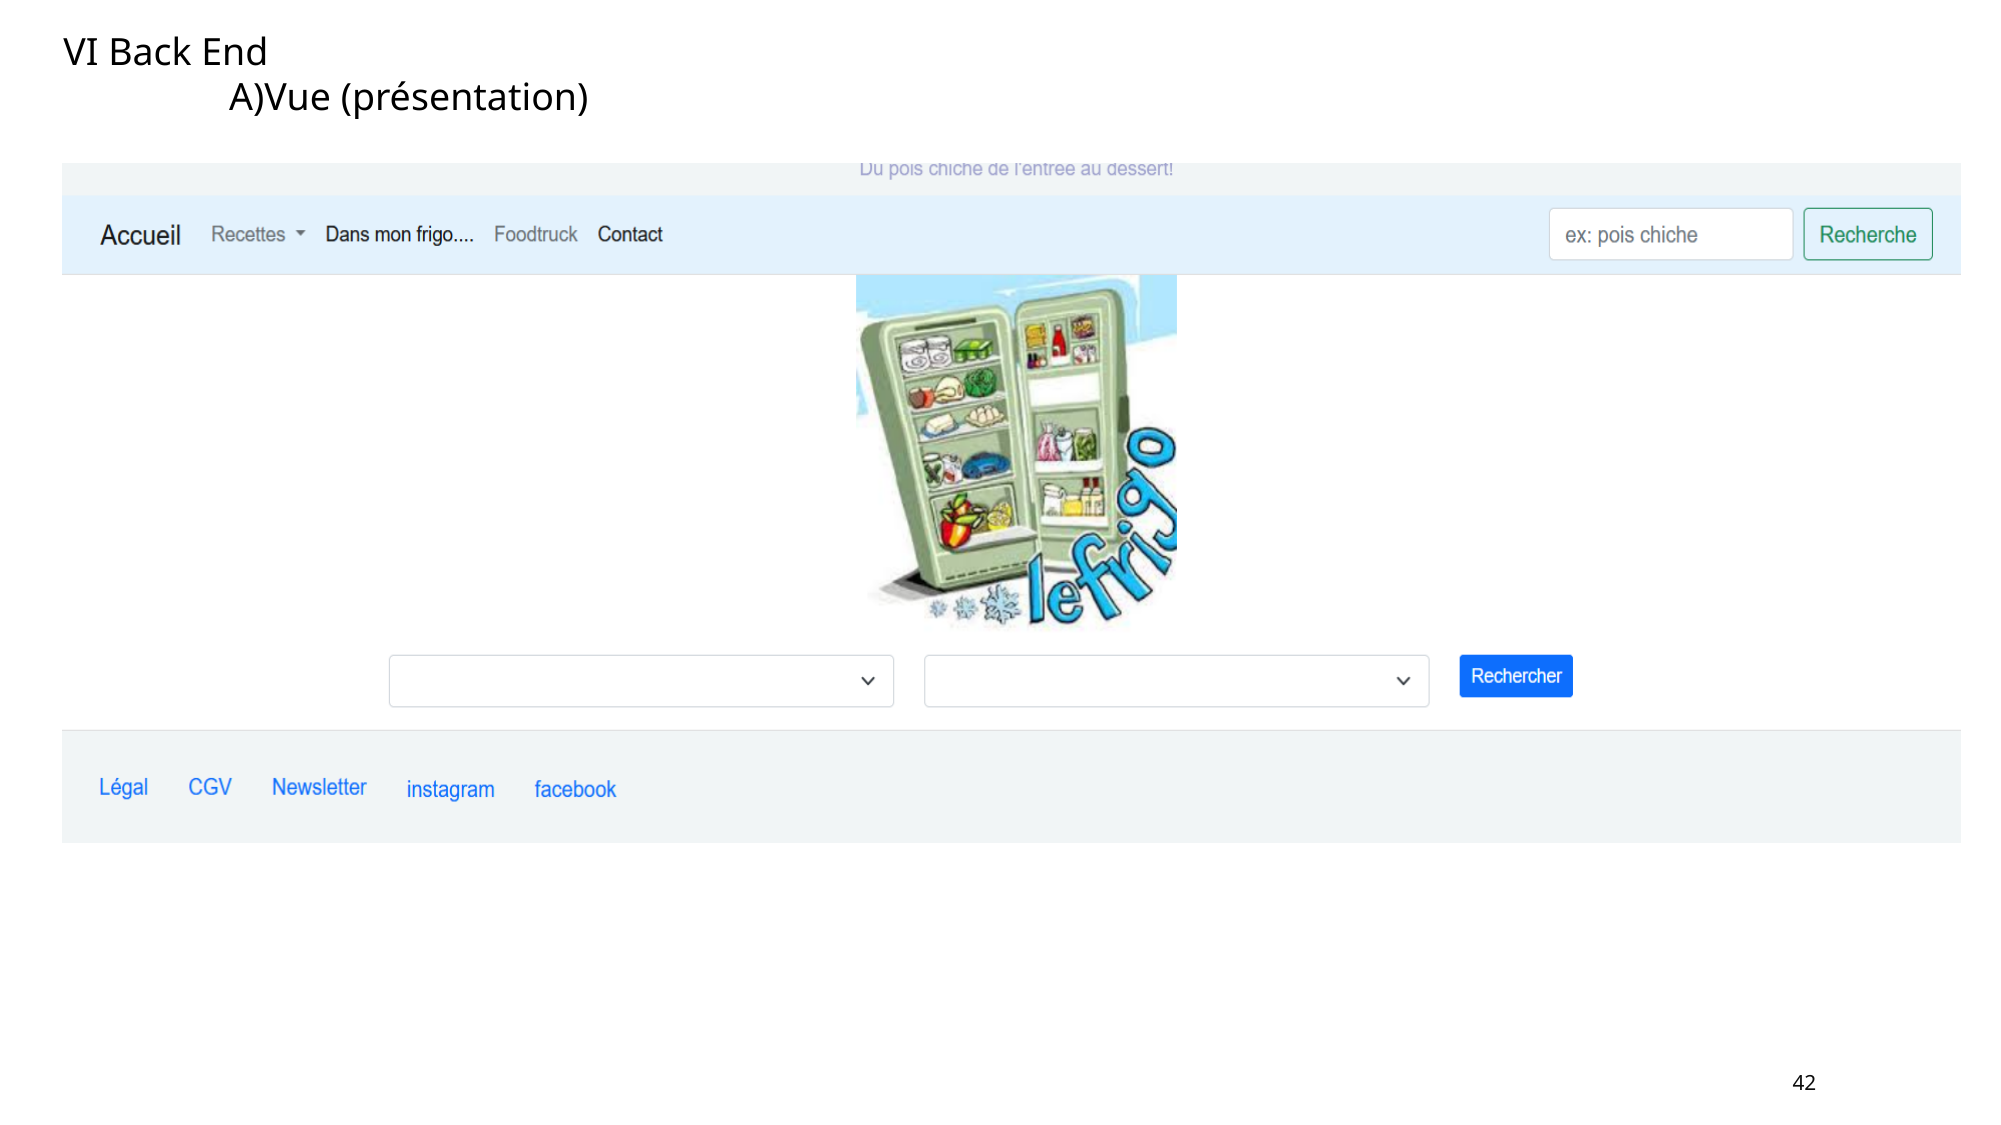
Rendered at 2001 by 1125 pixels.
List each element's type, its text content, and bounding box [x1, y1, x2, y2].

text_box VI Back End A)Vue (présentation) [48, 20, 835, 126]
picture [62, 163, 1962, 843]
slide_number 42 [1777, 1061, 1938, 1107]
